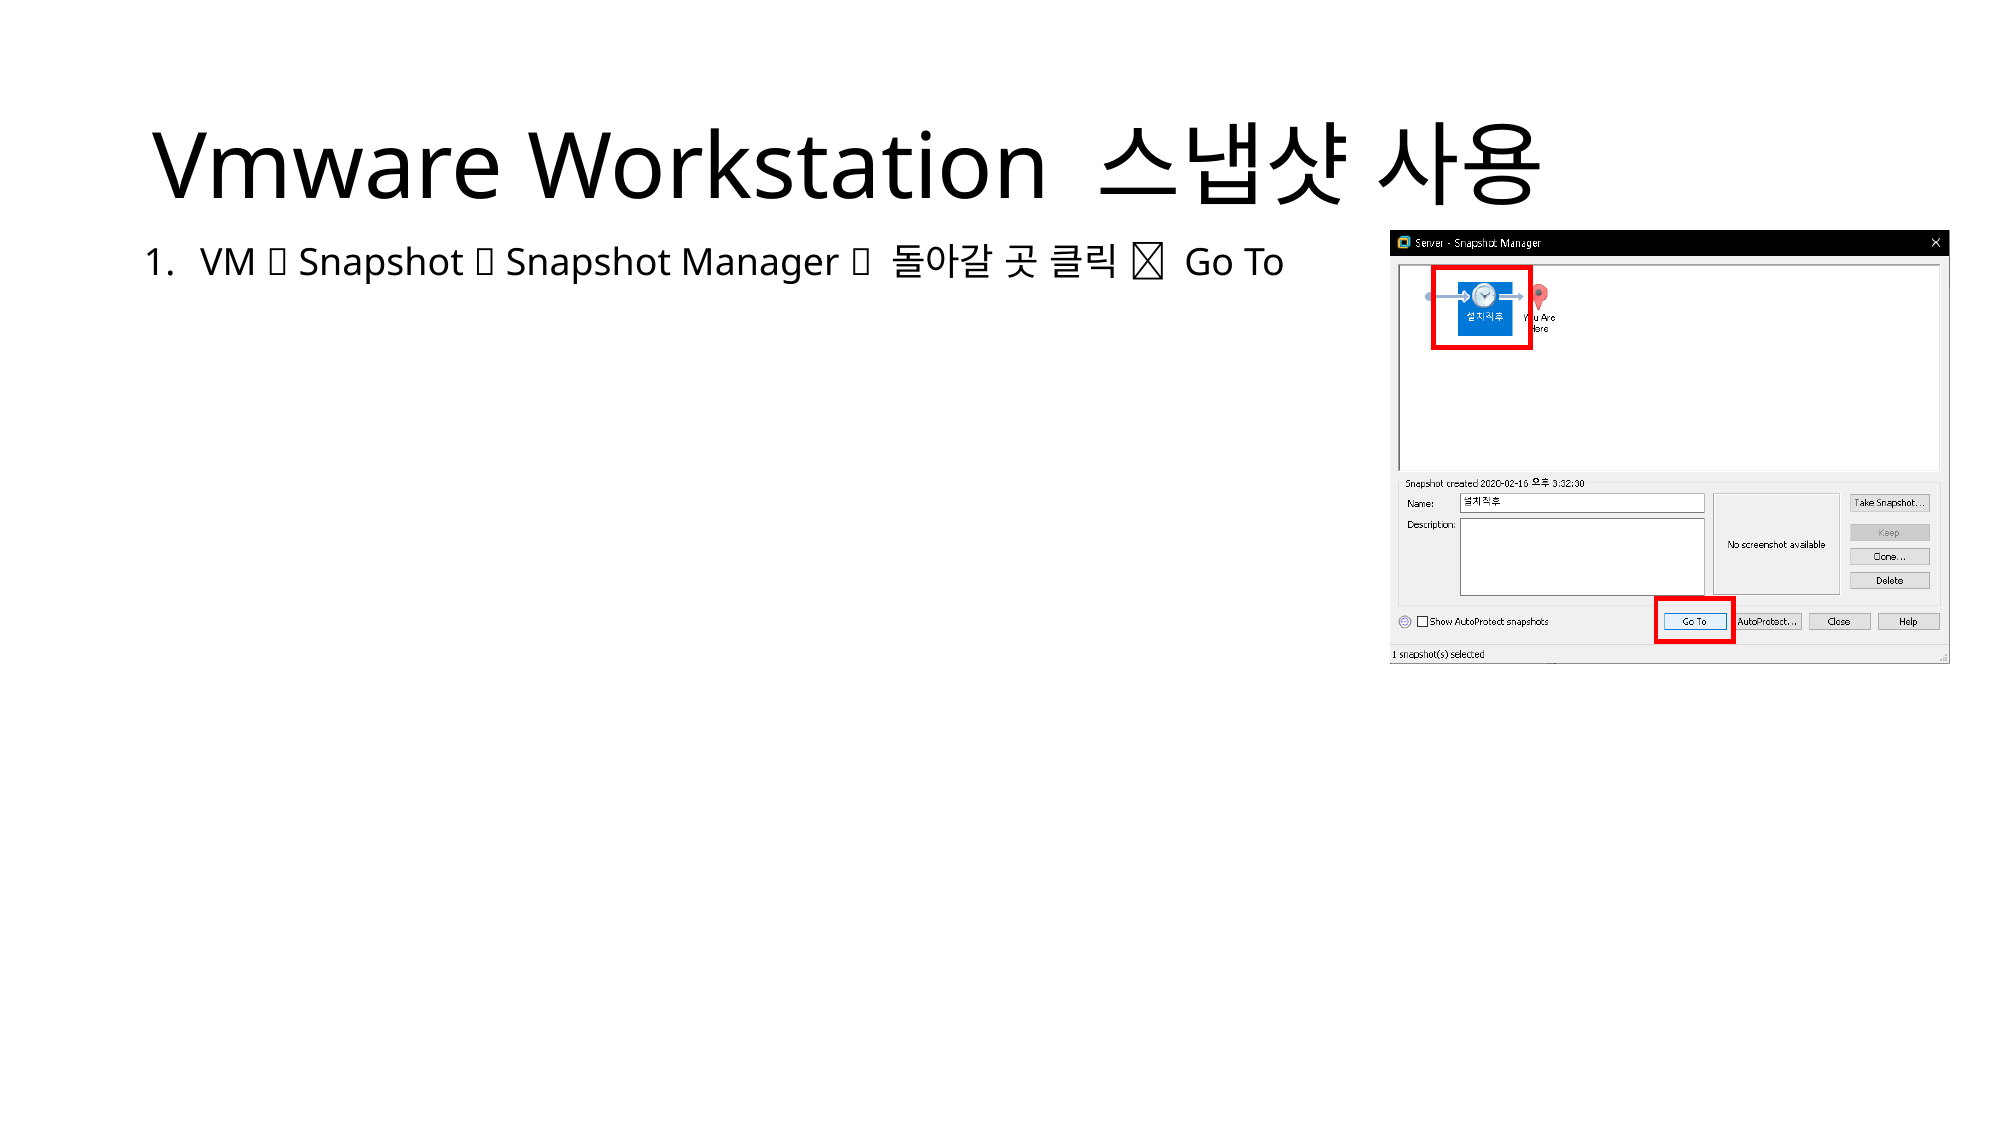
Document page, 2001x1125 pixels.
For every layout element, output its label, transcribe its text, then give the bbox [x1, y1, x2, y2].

title Vmware Workstation 스냅샷 사용 [137, 59, 1863, 278]
picture [1390, 230, 1950, 664]
text_box VM  Snapshot  Snapshot Manager  돌아갈 곳 클릭  Go To [129, 230, 1301, 291]
